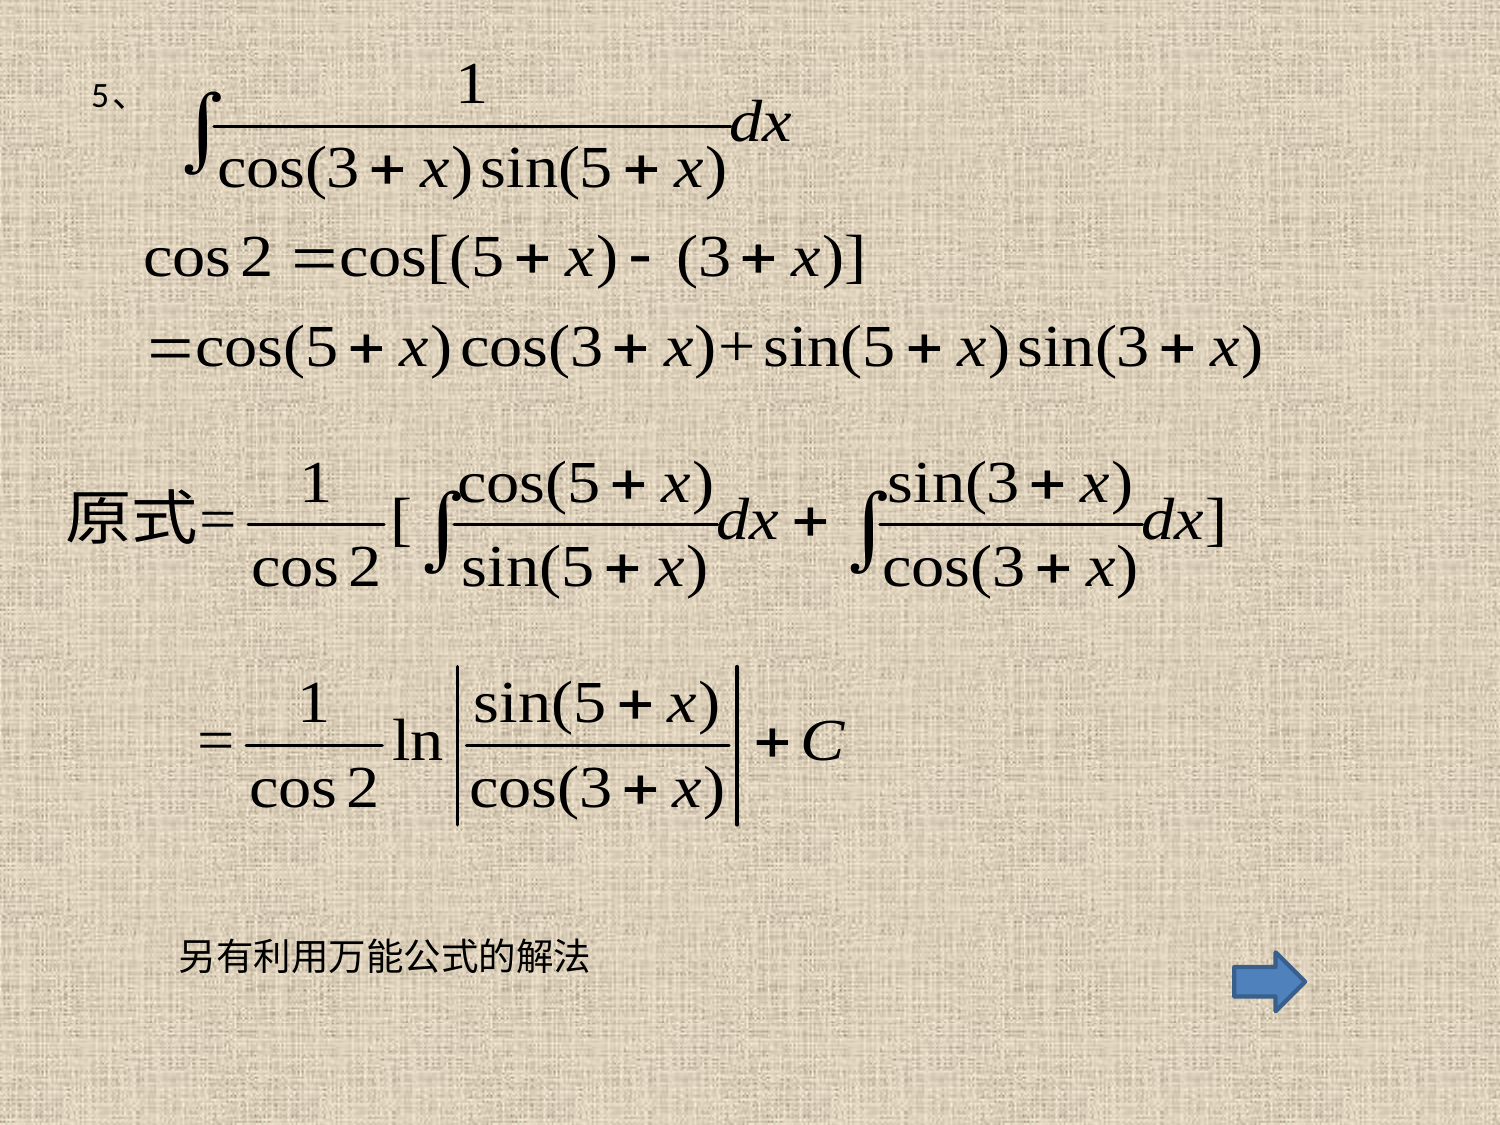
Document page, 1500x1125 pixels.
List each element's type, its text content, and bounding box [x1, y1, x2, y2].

title 5、 [75, 45, 164, 141]
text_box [187, 656, 858, 836]
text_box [58, 445, 1238, 610]
picture [0, 0, 1500, 1125]
text_box [1232, 950, 1308, 1014]
text_box 另有利用万能公式的解法 [163, 925, 903, 986]
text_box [163, 46, 807, 212]
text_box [134, 222, 1275, 392]
